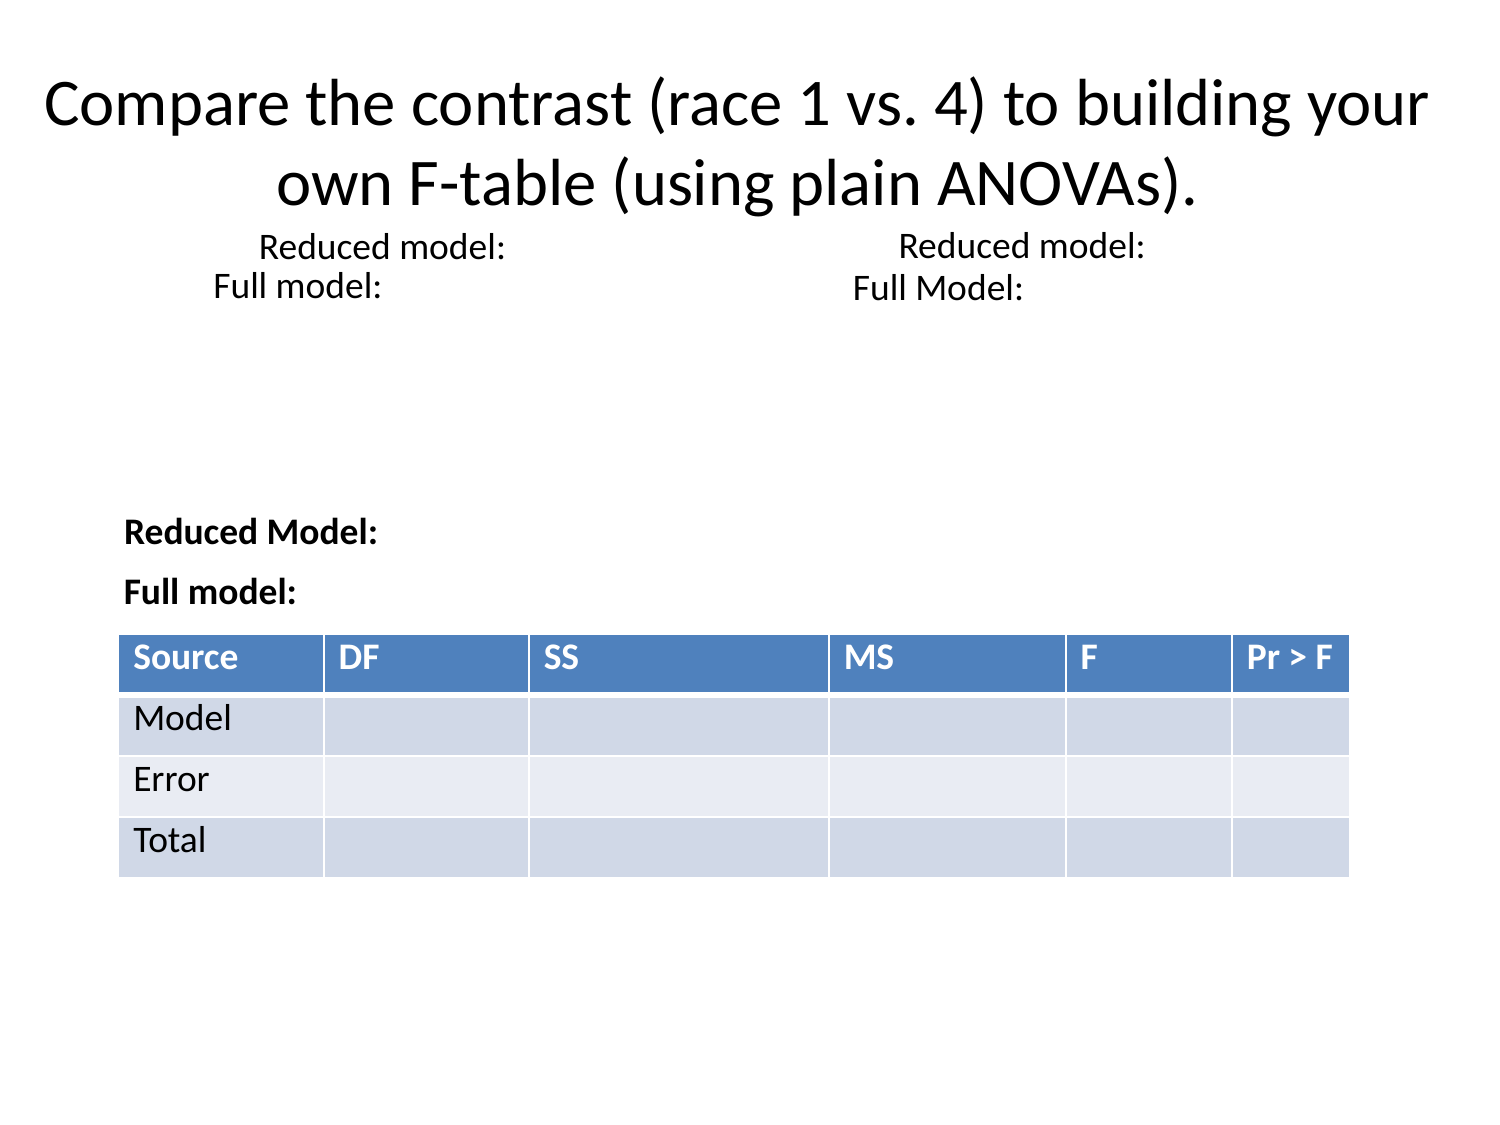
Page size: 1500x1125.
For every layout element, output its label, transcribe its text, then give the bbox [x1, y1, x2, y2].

table_header Source [119, 635, 323, 692]
table_cell [325, 757, 528, 816]
table_cell [830, 757, 1065, 816]
table_cell Error [119, 757, 323, 816]
table_cell Model [119, 698, 323, 755]
table_header DF [325, 635, 528, 692]
table_header SS [530, 635, 828, 692]
table_header Pr > F [1233, 635, 1349, 692]
text_box Full model: [198, 253, 398, 314]
table_cell Total [119, 818, 323, 877]
table_cell [530, 757, 828, 816]
table_header F [1067, 635, 1231, 692]
table_cell [1233, 757, 1349, 816]
table_cell [530, 698, 828, 755]
table_cell [1067, 818, 1231, 877]
table_cell [325, 698, 528, 755]
table_header MS [830, 635, 1065, 692]
table_cell [830, 698, 1065, 755]
table_cell [325, 818, 528, 877]
table_cell [530, 818, 828, 877]
table_cell [1233, 698, 1349, 755]
table_cell [1067, 757, 1231, 816]
table_cell [1067, 698, 1231, 755]
title Compare the contrast (race 1 vs. 4) to building your own F-table (using plain ANOVAs). [0, 45, 1475, 233]
text_box Full Model: [838, 255, 1460, 316]
table_cell [1233, 818, 1349, 877]
table_cell [830, 818, 1065, 877]
